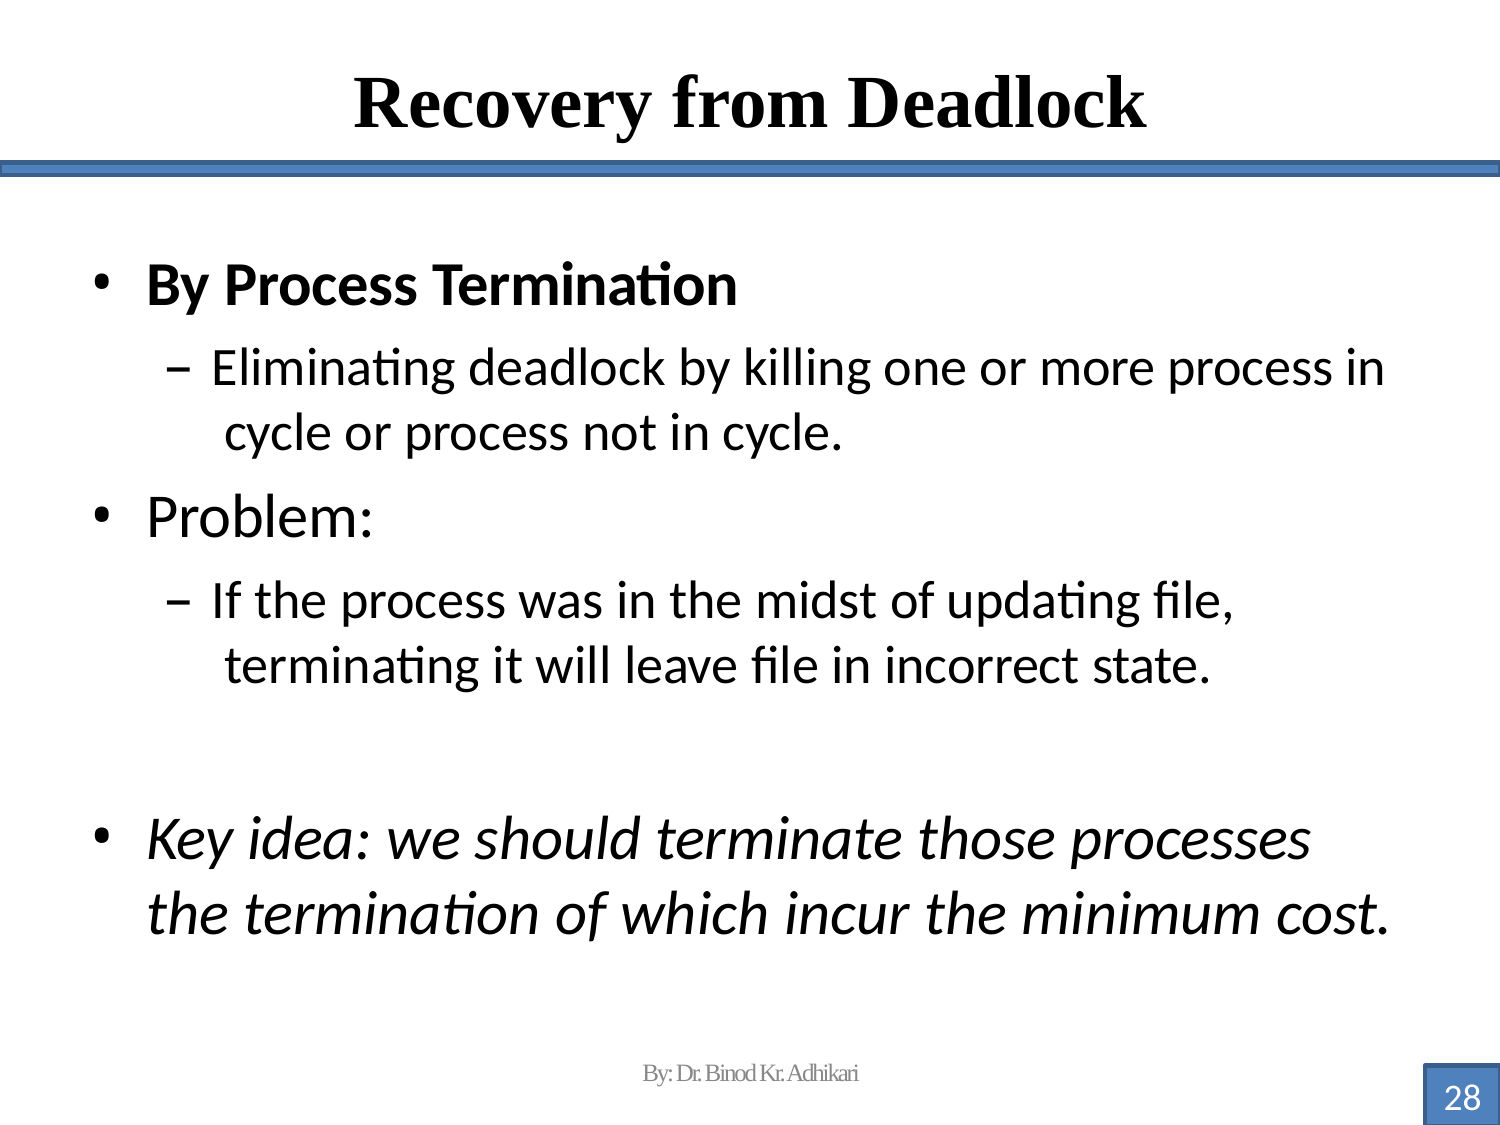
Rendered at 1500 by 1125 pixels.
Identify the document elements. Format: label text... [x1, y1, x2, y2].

title Recovery from Deadlock [295, 50, 1205, 224]
text_box By Process Termination Eliminating deadlock by killing one or more process in cycle or process not in cycle. Problem: If the process was in the midst of updating file, terminating it will leave file in incorrect state. Key idea: we should terminate those processes the termination of which incur the minimum cost. [87, 224, 1396, 948]
footer By: Dr. Binod Kr. Adhikari [541, 1060, 959, 1087]
